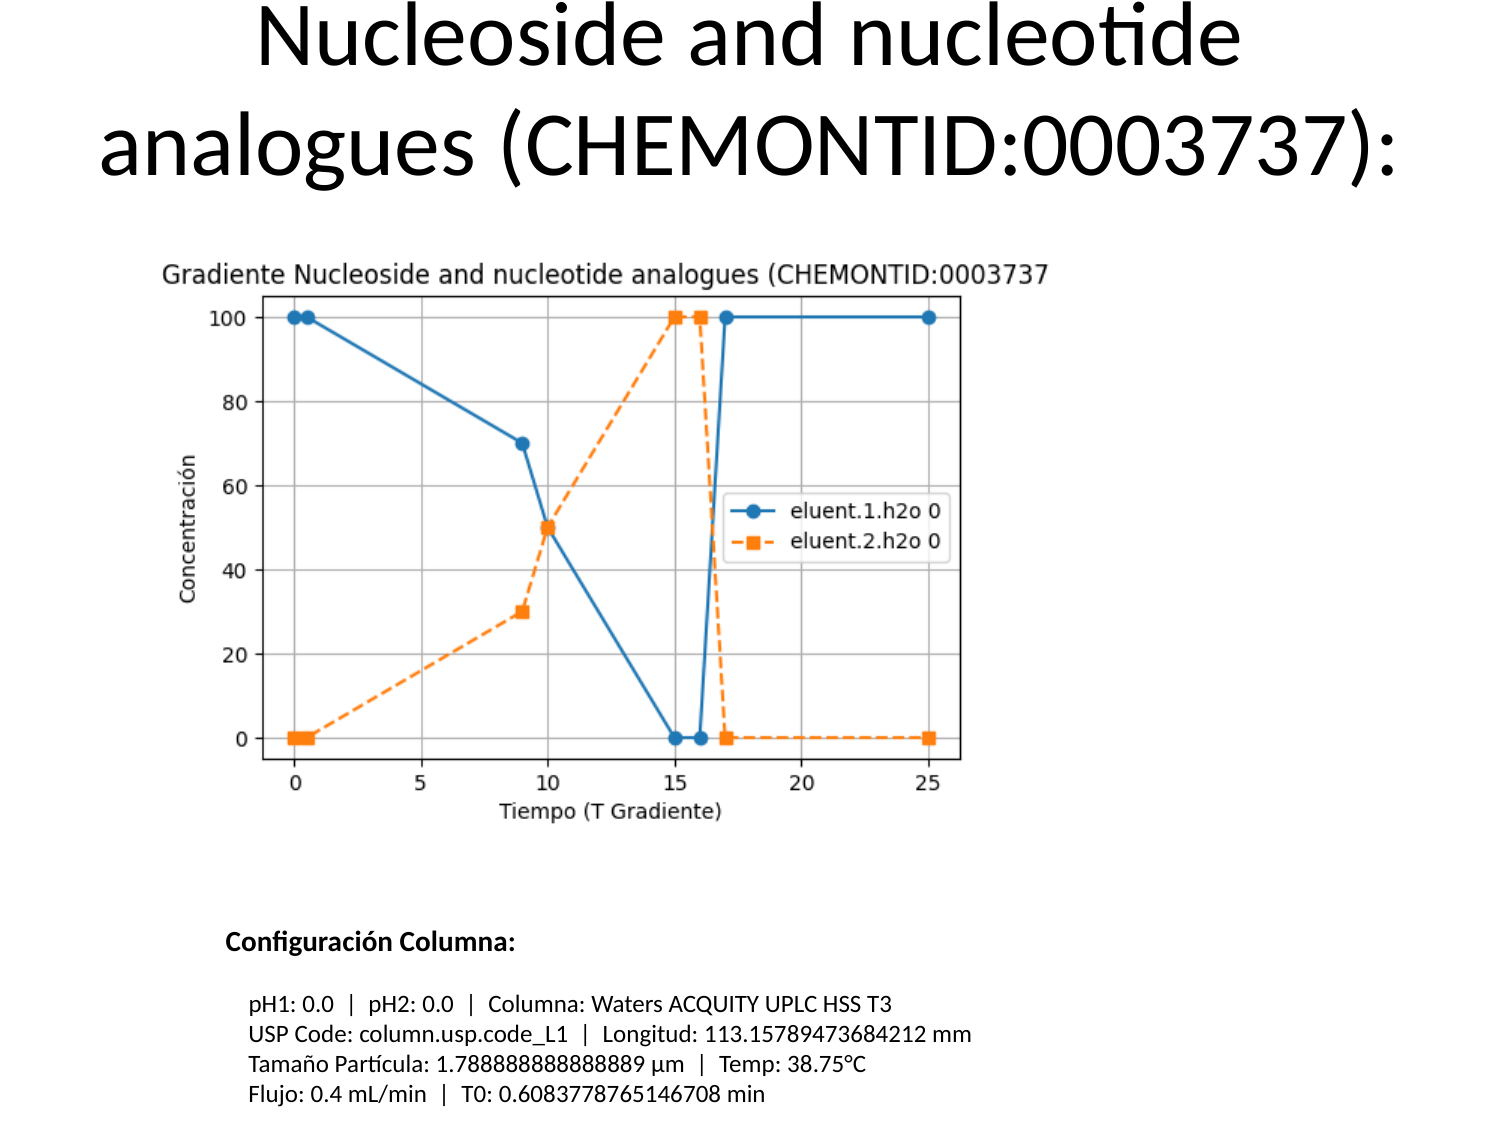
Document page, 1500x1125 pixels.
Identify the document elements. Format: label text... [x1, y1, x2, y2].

text_box Configuración Columna: pH1: 0.0 | pH2: 0.0 | Columna: Waters ACQUITY UPLC HSS T3 USP Code: column.usp.code_L1 | Longitud: 113.15789473684212 mm Tamaño Partícula: 1.788888888888889 µm | Temp: 38.75°C Flujo: 0.4 mL/min | T0: 0.6083778765146708 min [210, 869, 990, 1125]
title Nucleoside and nucleotide analogues (CHEMONTID:0003737): 0.0 [75, 45, 1425, 233]
picture [149, 224, 1051, 826]
